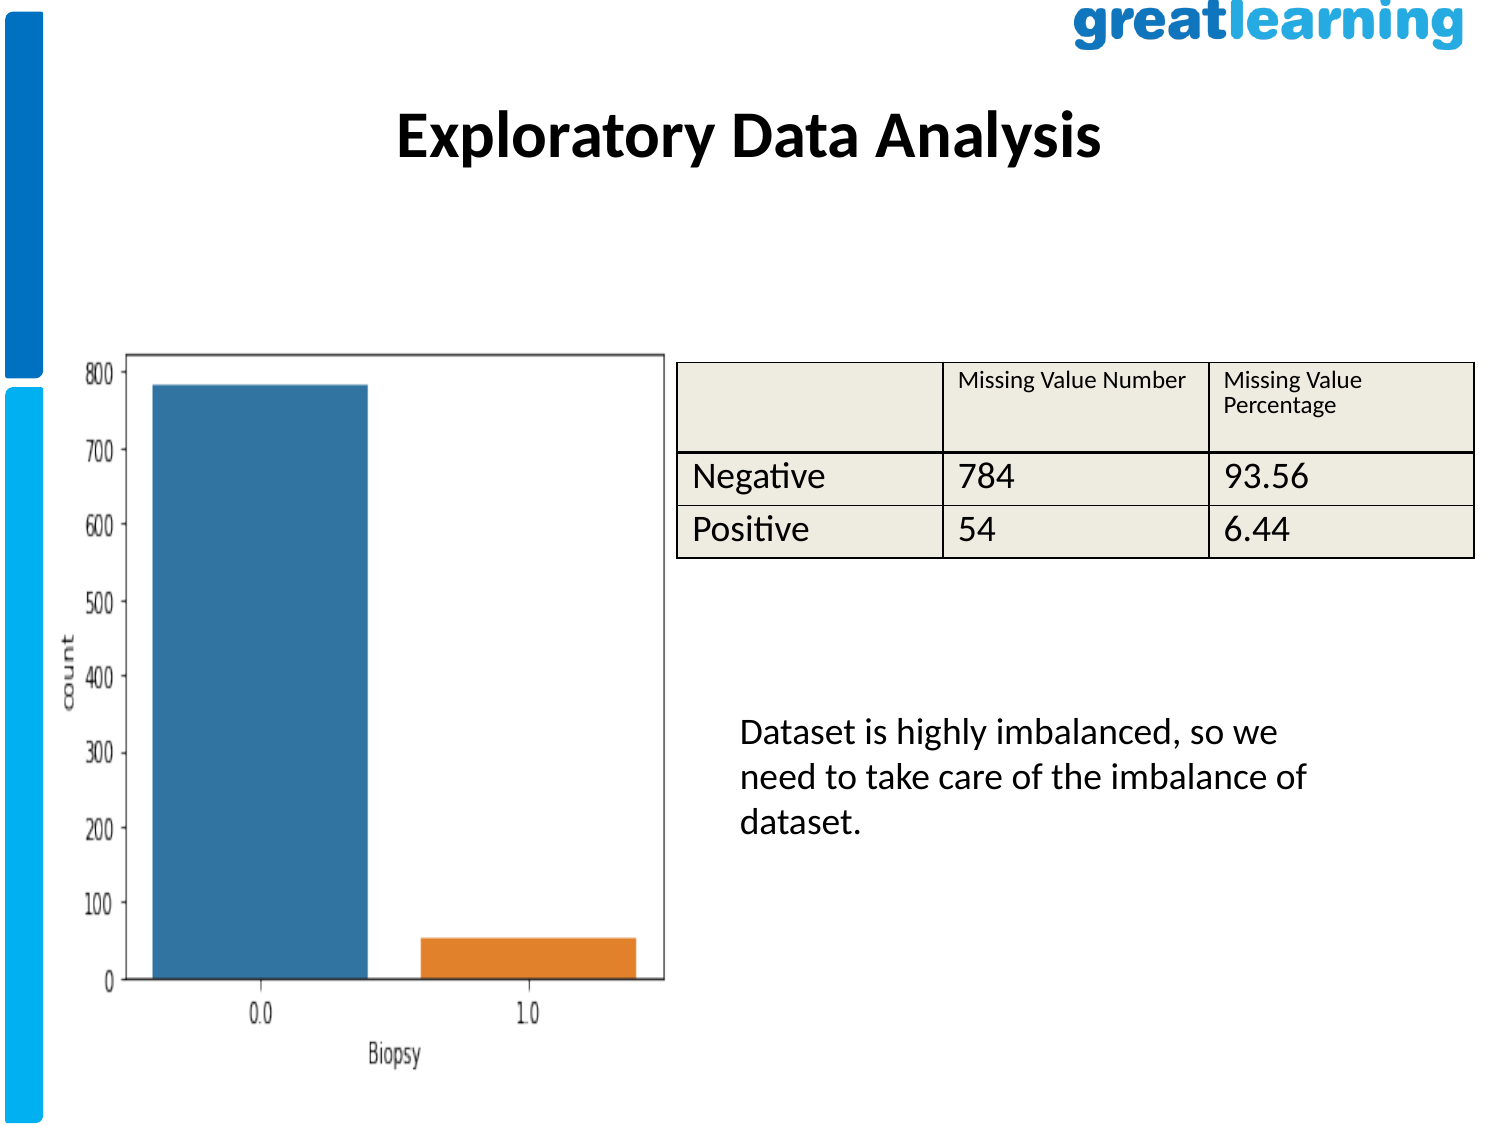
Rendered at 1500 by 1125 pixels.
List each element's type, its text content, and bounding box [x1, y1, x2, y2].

table_cell Positive [679, 506, 942, 557]
table_header [679, 363, 942, 451]
table_header Missing Value Percentage [1210, 363, 1473, 451]
table_cell 54 [944, 506, 1208, 557]
text_box Dataset is highly imbalanced, so we need to take care of the imbalance of dataset. [725, 699, 1350, 850]
picture [1074, 0, 1463, 50]
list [49, 337, 676, 1088]
title Exploratory Data Analysis [75, 37, 1425, 225]
table_header Missing Value Number [944, 363, 1208, 451]
table_cell 6.44 [1210, 506, 1473, 557]
table_cell 784 [944, 454, 1208, 505]
table_cell 93.56 [1210, 454, 1473, 505]
table_cell Negative [679, 454, 942, 505]
